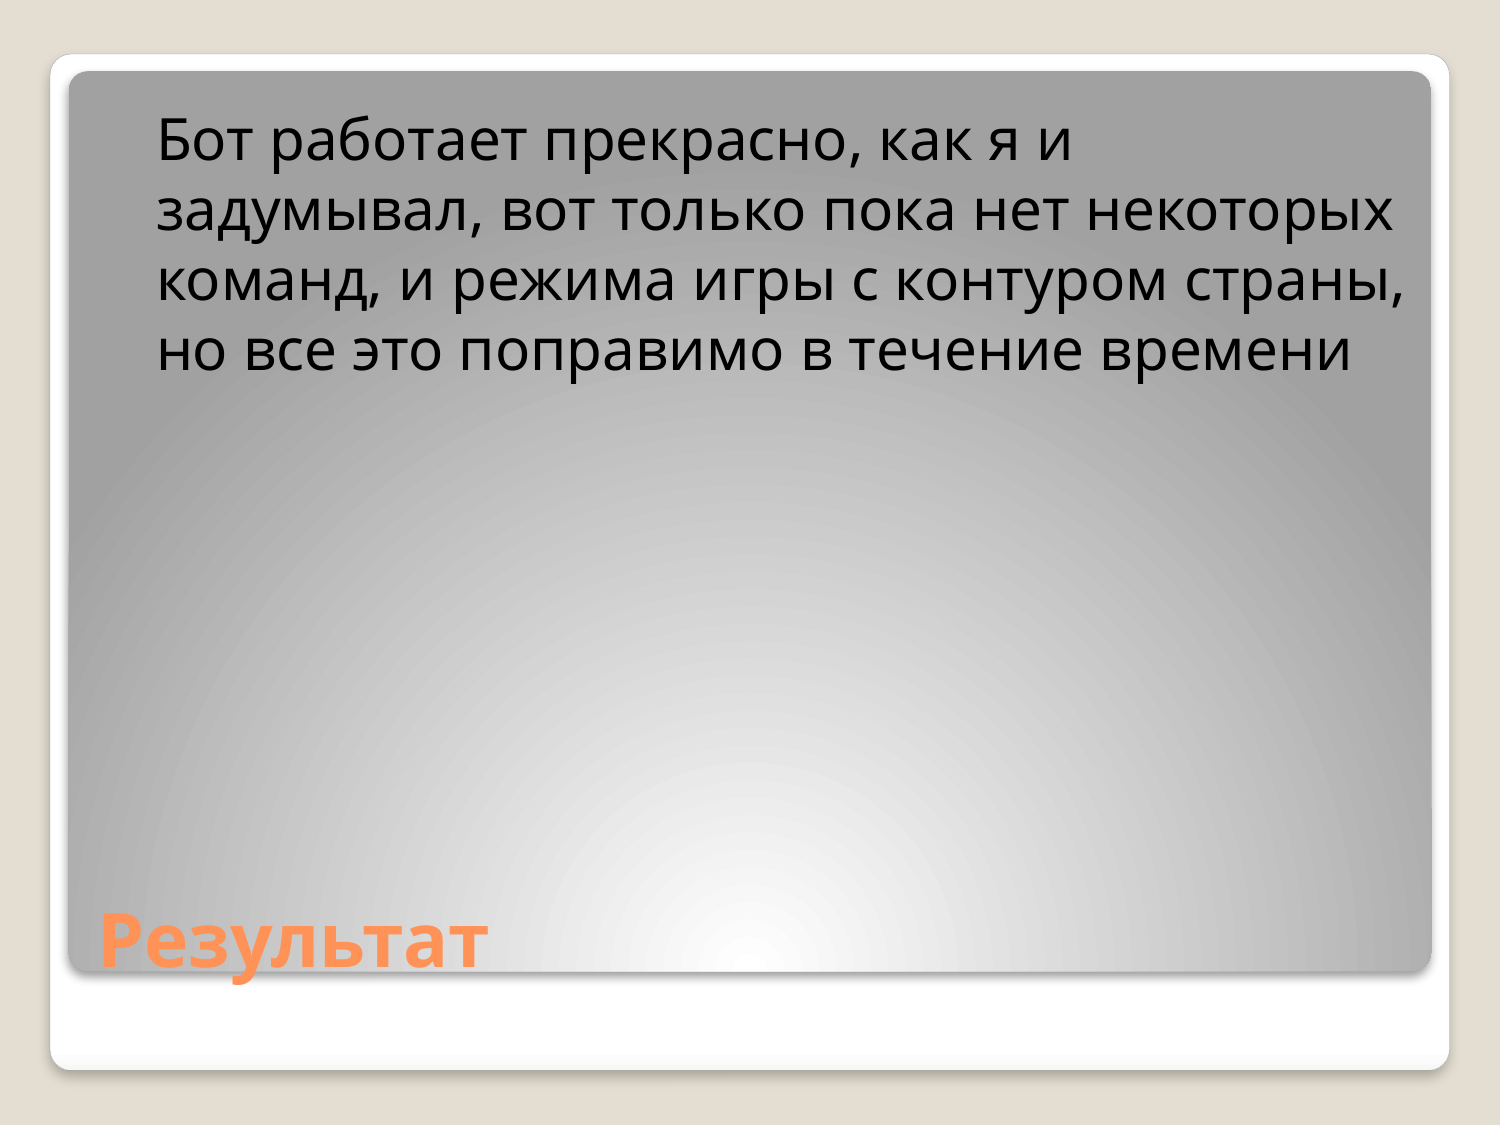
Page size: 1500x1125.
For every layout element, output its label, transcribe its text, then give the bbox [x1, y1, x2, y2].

title Результат [82, 817, 1425, 990]
list Бот работает прекрасно, как я и задумывал, вот только пока нет некоторых команд, и режима игры с контуром страны, но все это поправимо в течение времени [82, 86, 1425, 774]
